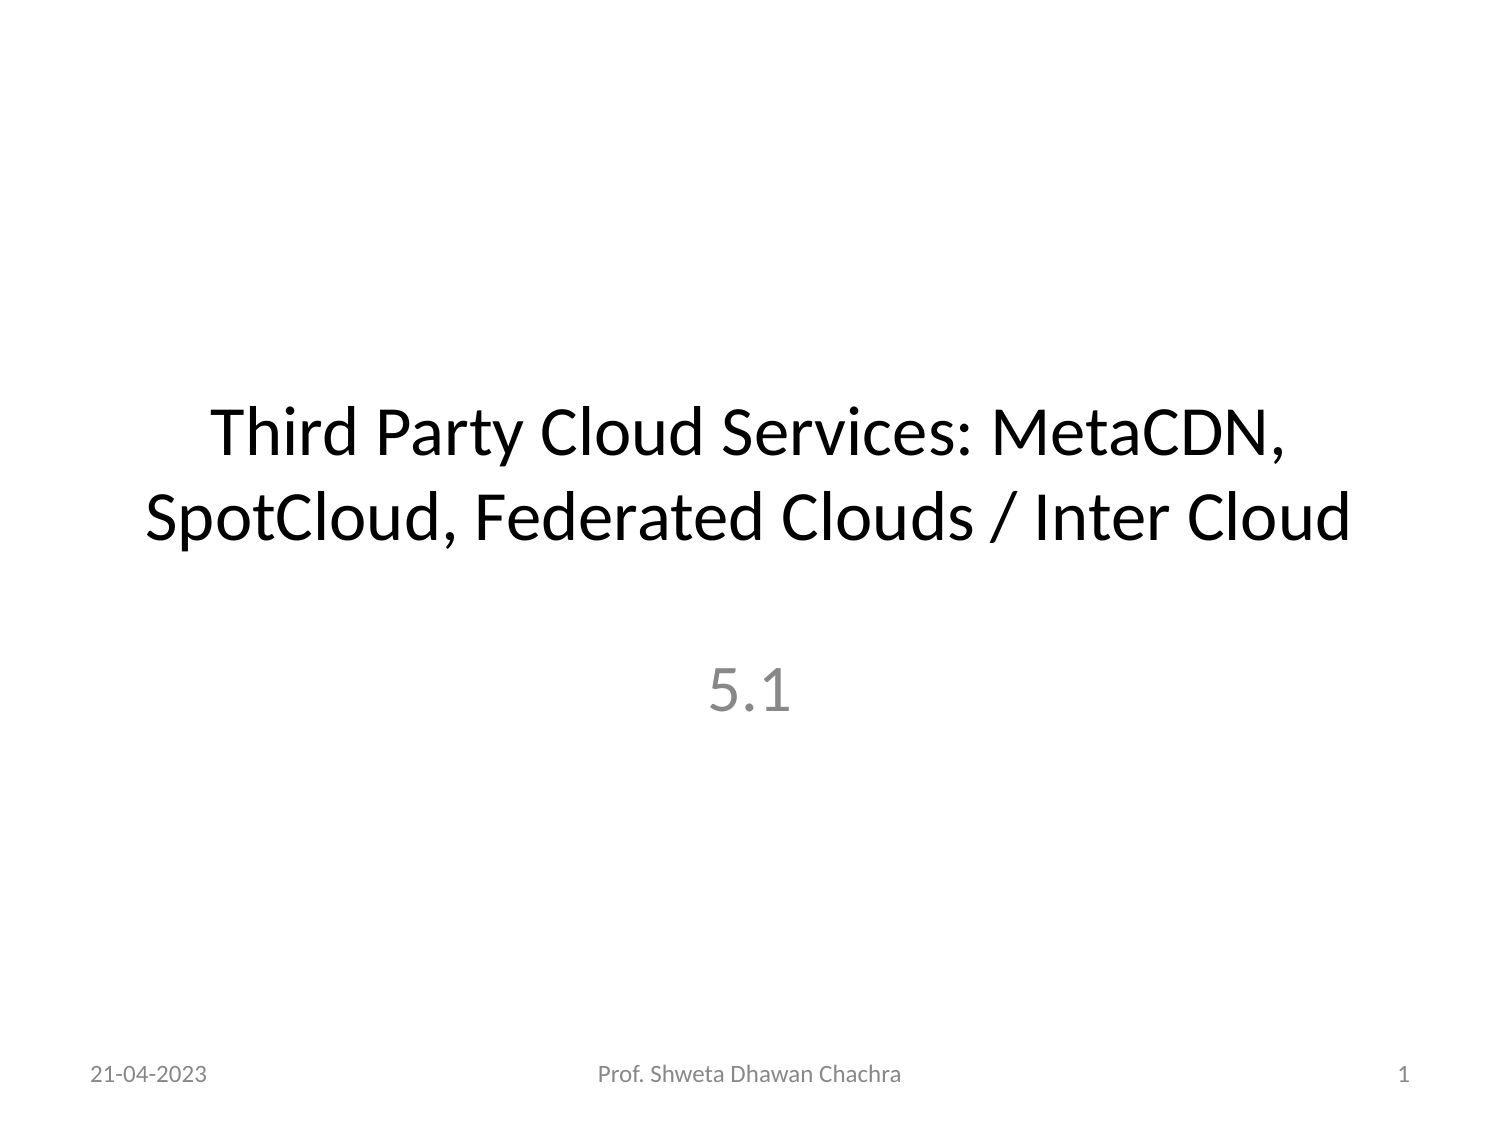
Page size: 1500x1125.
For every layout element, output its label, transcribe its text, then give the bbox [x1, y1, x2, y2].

slide_number ‹#› [1074, 1042, 1425, 1103]
title Third Party Cloud Services: MetaCDN, SpotCloud, Federated Clouds / Inter Cloud [112, 349, 1388, 591]
footer Prof. Shweta Dhawan Chachra [512, 1042, 988, 1103]
subtitle 5.1 [225, 637, 1275, 925]
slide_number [75, 1042, 425, 1103]
